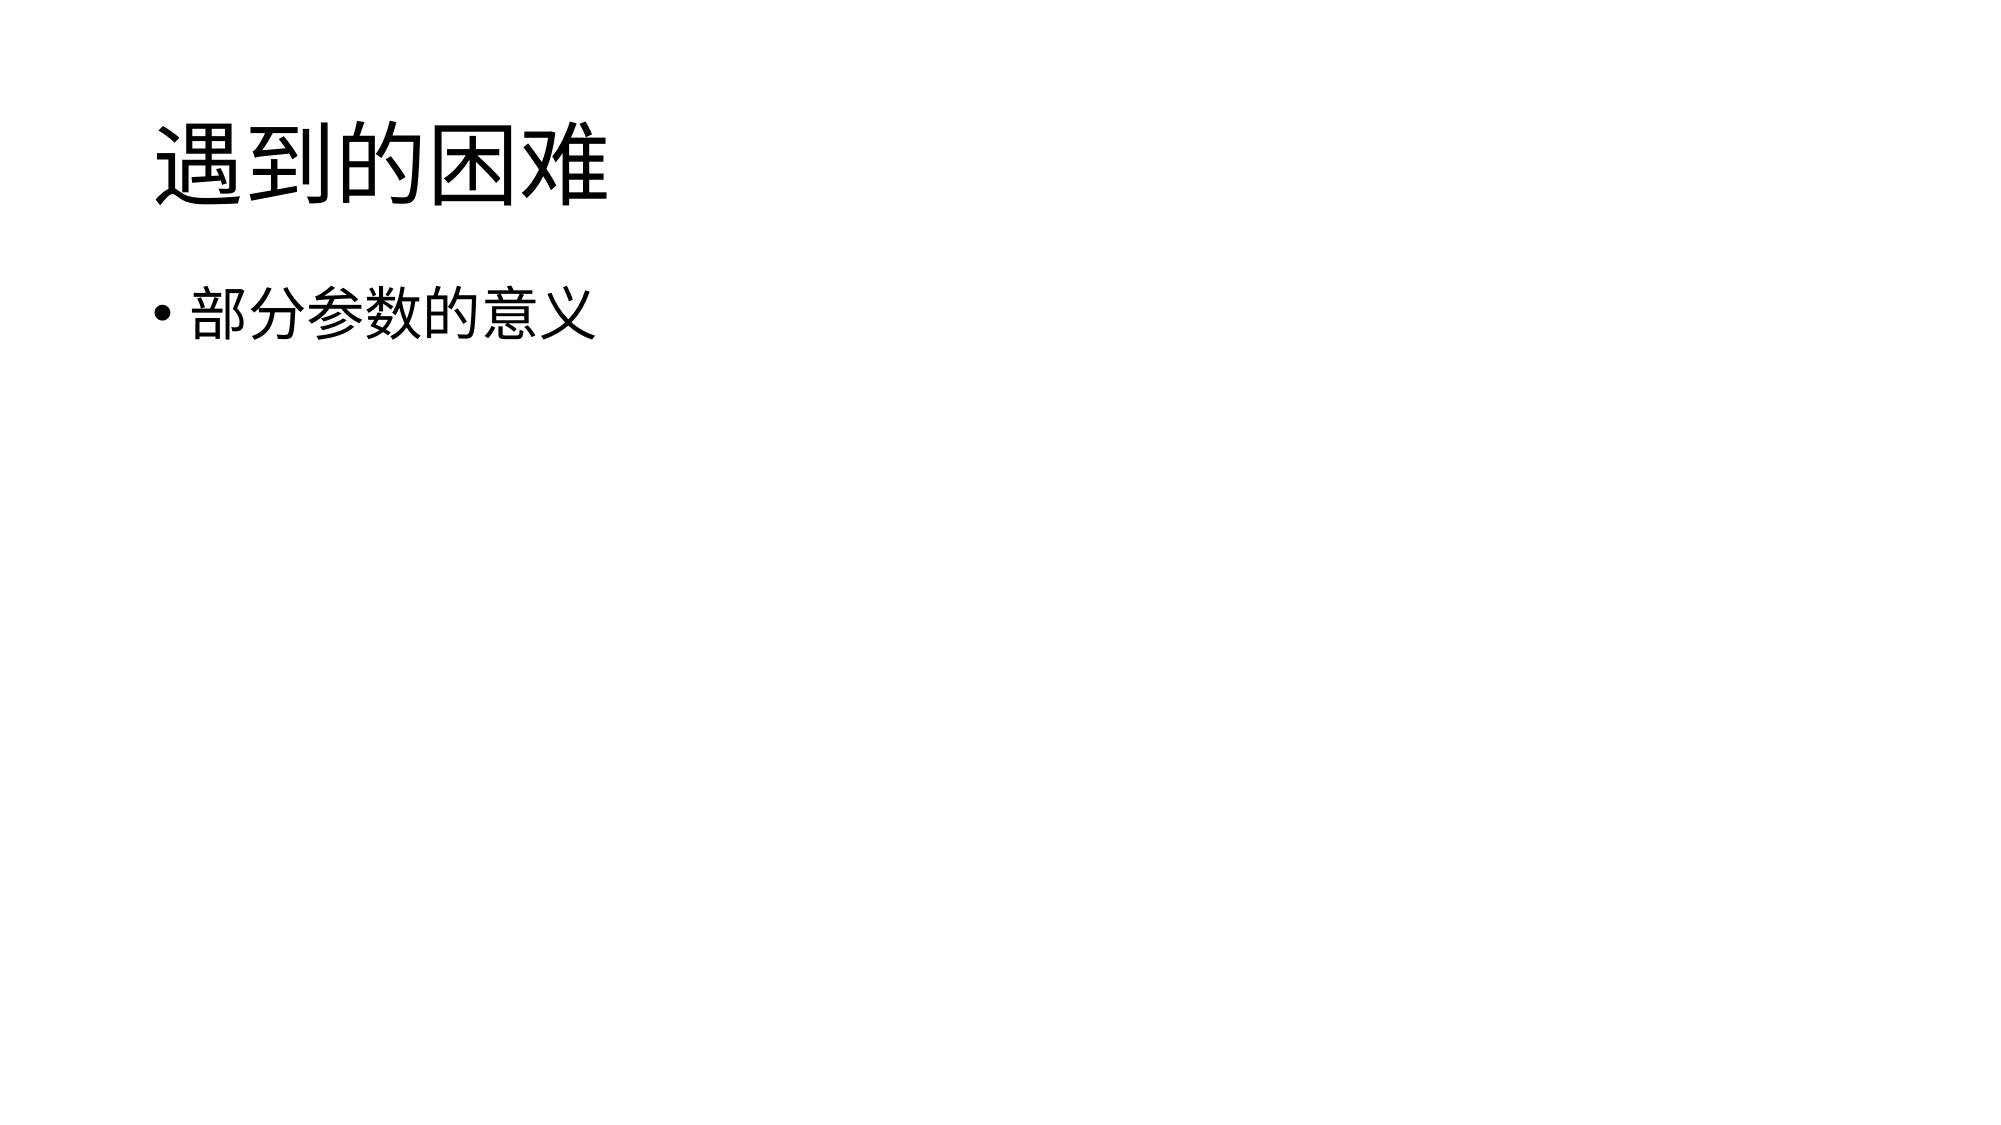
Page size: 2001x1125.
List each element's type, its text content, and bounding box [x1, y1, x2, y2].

title 遇到的困难 [137, 59, 1863, 277]
list 部分参数的意义 [137, 277, 1863, 1014]
